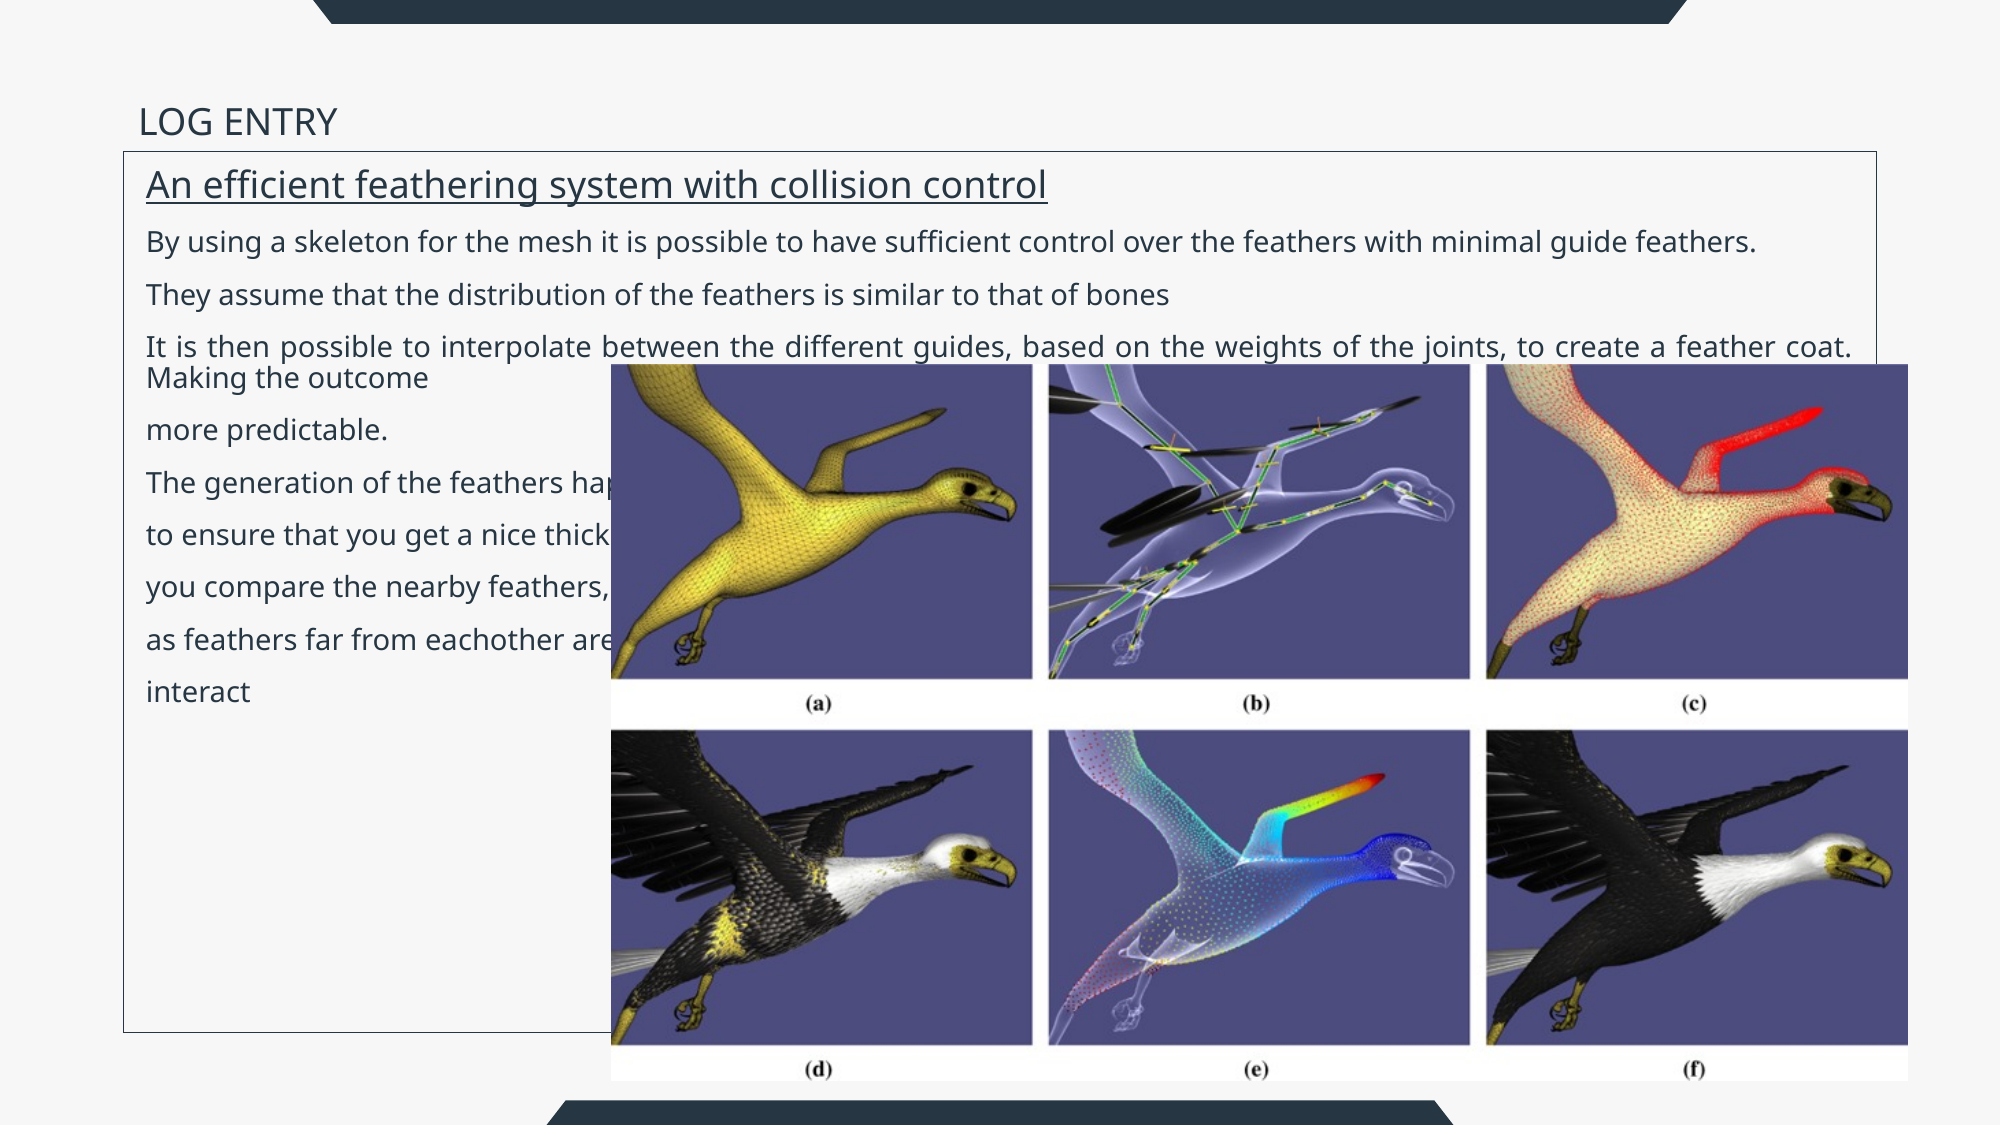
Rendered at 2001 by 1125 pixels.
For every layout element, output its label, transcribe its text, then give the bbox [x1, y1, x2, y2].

picture [611, 364, 1908, 1081]
list An efficient feathering system with collision control By using a skeleton for the mesh it is possible to have sufficient control over the feathers with minimal guide feathers. They assume that the distribution of the feathers is similar to that of bones It is then possible to interpolate between the different guides, based on the weights of the joints, to create a feather coat. Making the outcome more predictable. The generation of the feathers happens serially, to ensure that you get a nice thicker coat layer you compare the nearby feathers, as feathers far from eachother are unlikely to interact [123, 151, 1877, 1033]
